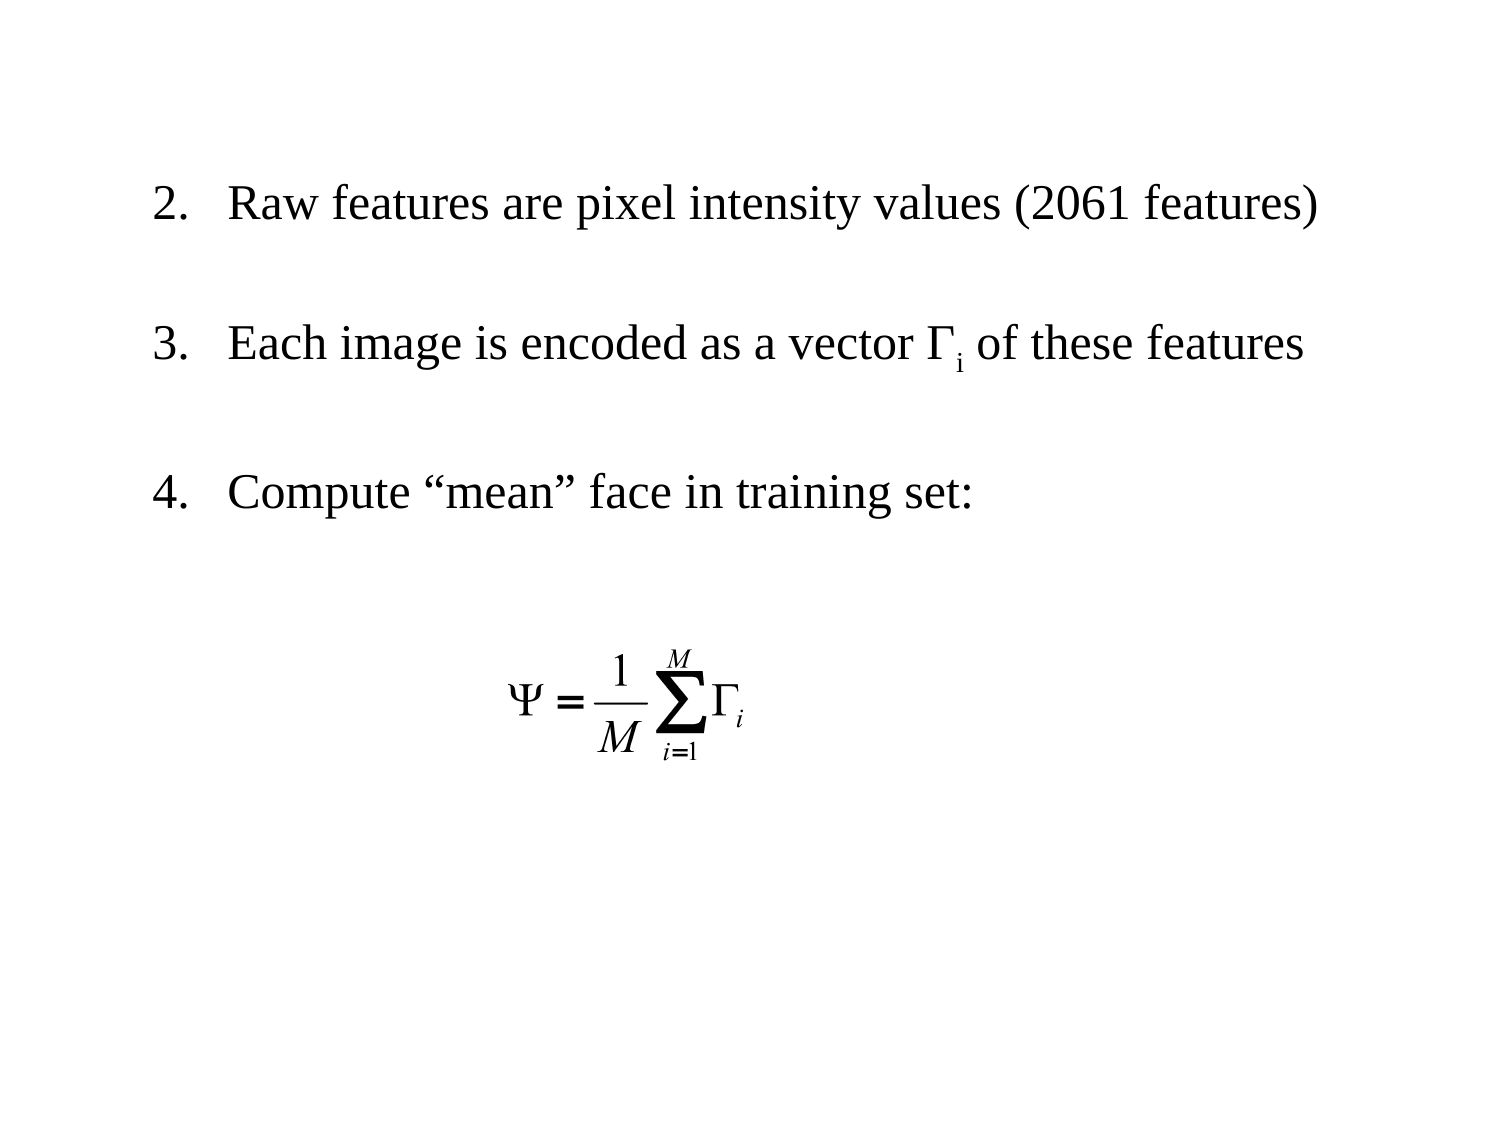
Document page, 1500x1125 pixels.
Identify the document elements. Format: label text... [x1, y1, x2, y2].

picture [499, 637, 757, 770]
list Raw features are pixel intensity values (2061 features) Each image is encoded as a vector Γi of these features Compute “mean” face in training set: [137, 112, 1413, 788]
